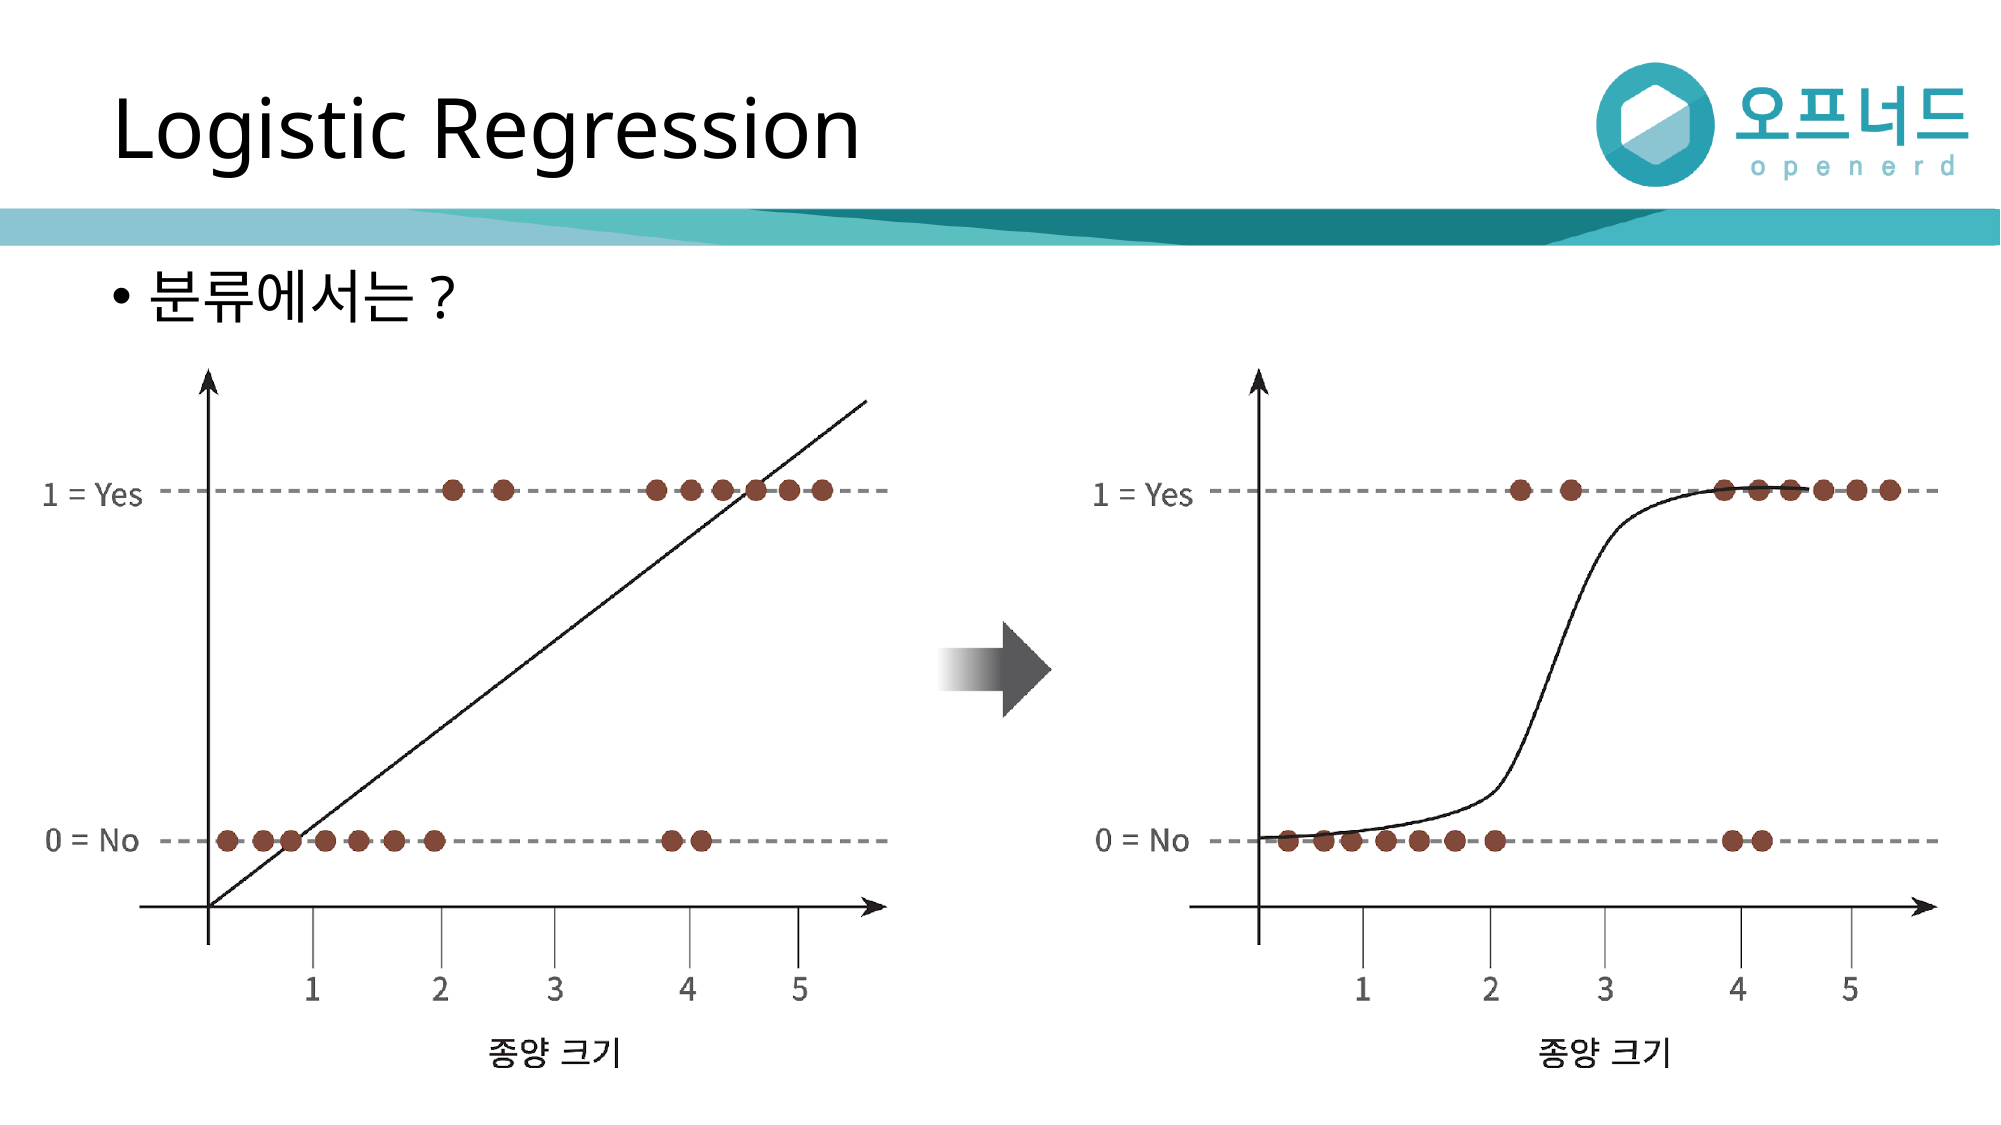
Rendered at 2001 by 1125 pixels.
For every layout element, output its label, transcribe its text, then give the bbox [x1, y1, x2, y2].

picture [26, 327, 1963, 1102]
picture [1596, 62, 1969, 187]
picture [0, 208, 109, 246]
picture [1324, 208, 2000, 246]
title Logistic Regression [109, 72, 1324, 263]
text_box 분류에서는? [109, 258, 842, 324]
